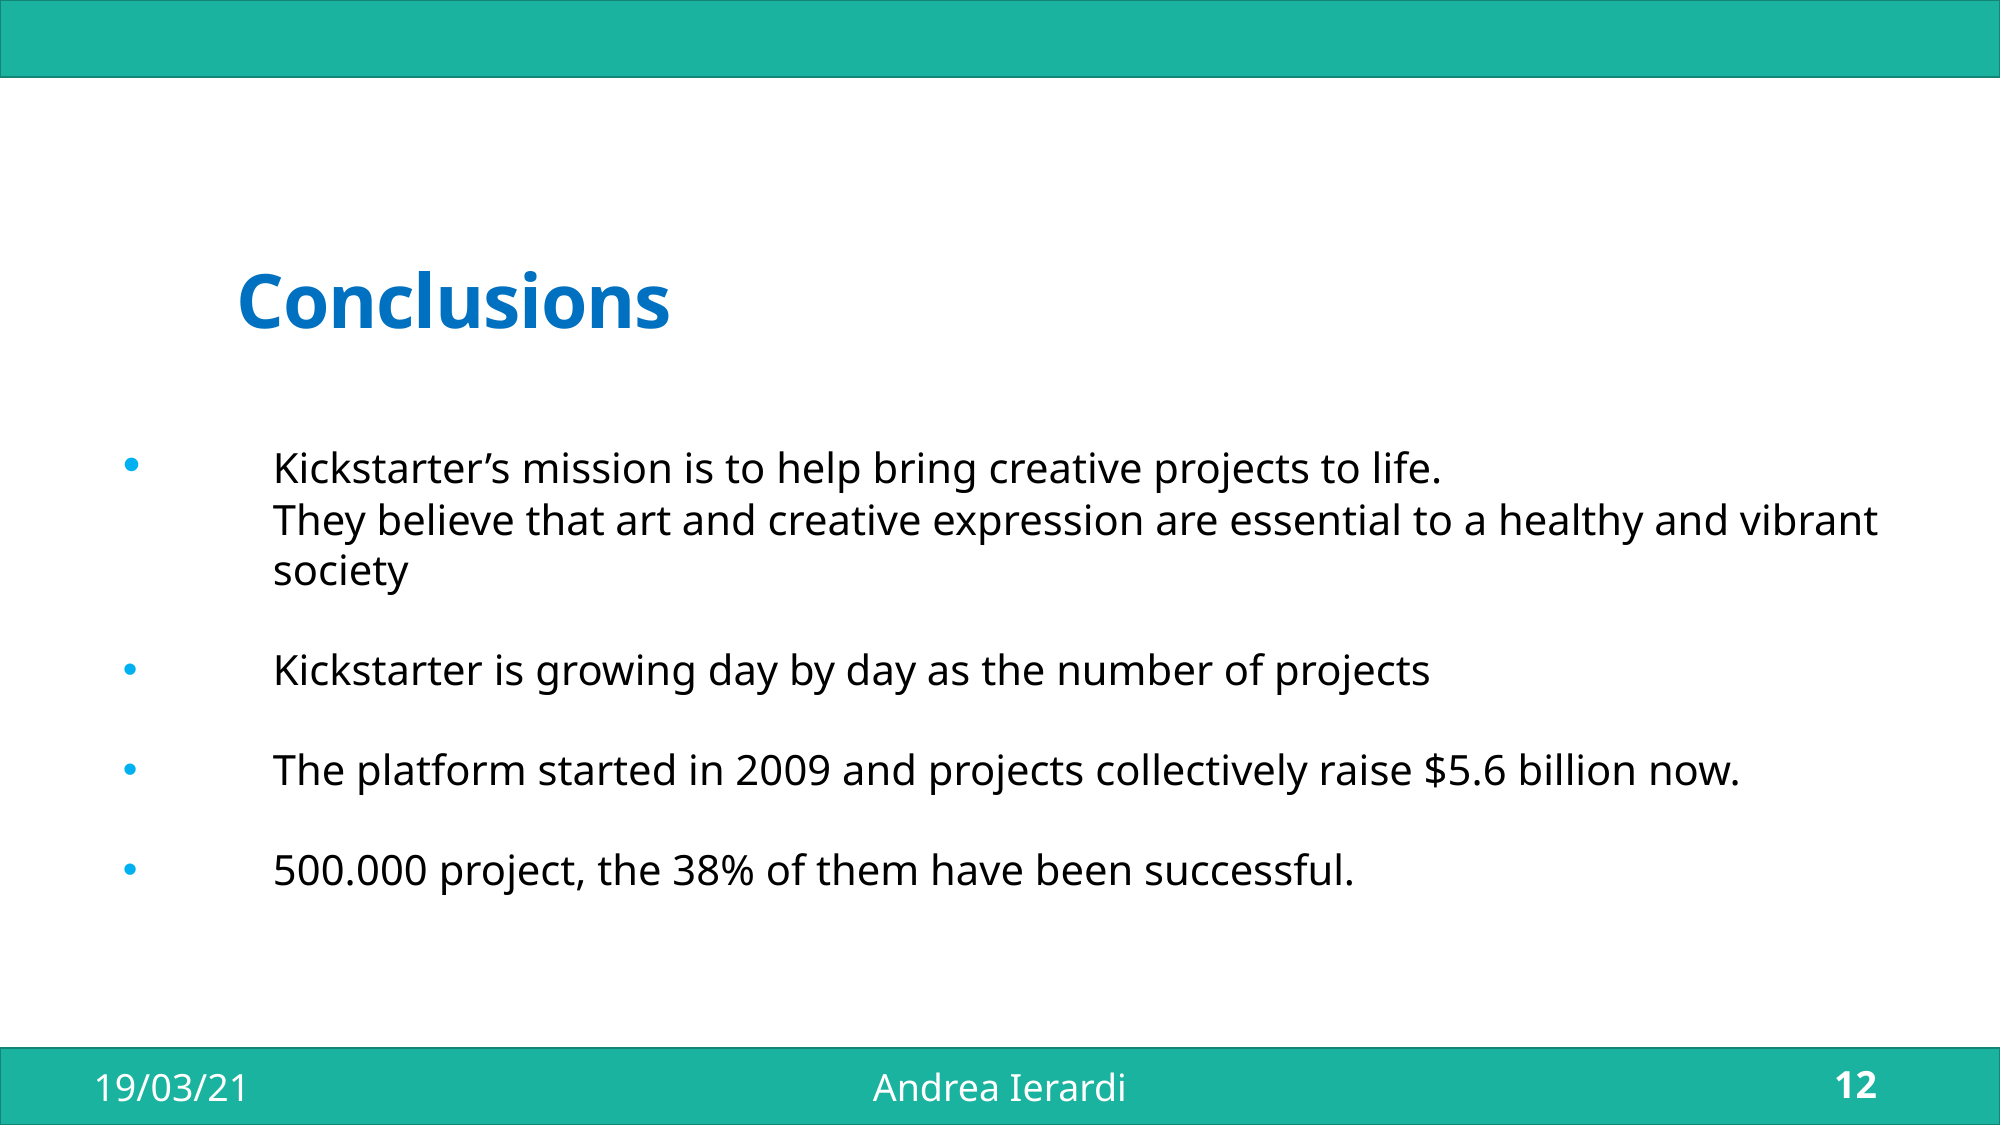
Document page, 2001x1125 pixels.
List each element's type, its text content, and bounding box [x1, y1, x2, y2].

text_box Conclusions [222, 256, 1082, 353]
slide_number 12 [1641, 1056, 1893, 1117]
footer Andrea Ierardi [515, 1056, 1485, 1117]
text_box [0, 0, 2000, 78]
text_box [0, 1047, 2000, 1125]
text_box Kickstarter’s mission is to help bring creative projects to life. They believe that art and creative expression are essential to a healthy and vibrant society Kickstarter is growing day by day as the number of projects The platform started in 2009 and projects collectively raise $5.6 billion now. 500.000 project, the 38% of them have been successful. [108, 426, 1926, 962]
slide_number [78, 1056, 515, 1117]
